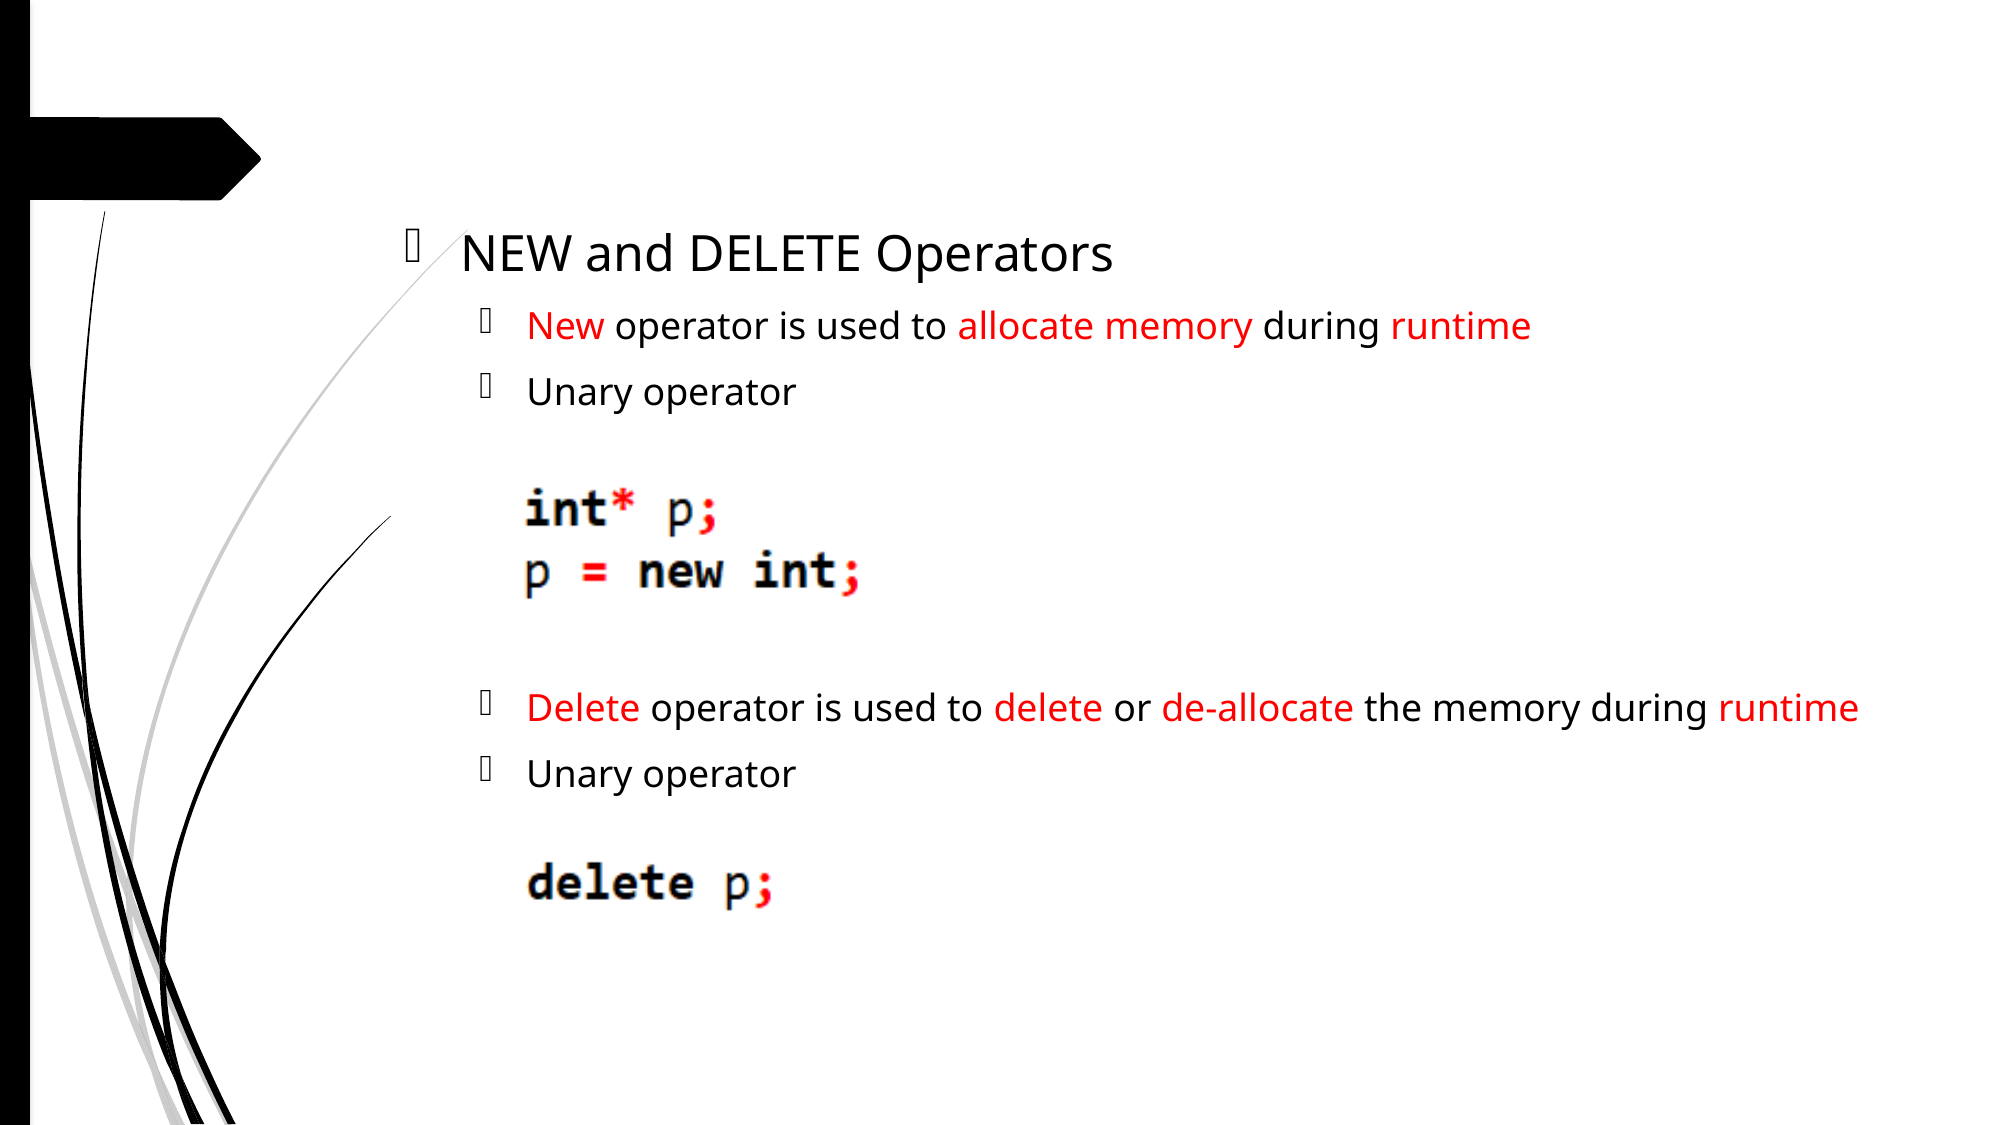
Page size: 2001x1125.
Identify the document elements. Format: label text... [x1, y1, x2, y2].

text_box Delete operator is used to delete or de-allocate the memory during runtime Unary operator [389, 676, 1919, 975]
picture [494, 839, 894, 939]
list NEW and DELETE Operators New operator is used to allocate memory during runtime Unary operator [389, 213, 1920, 511]
picture [494, 471, 1078, 620]
